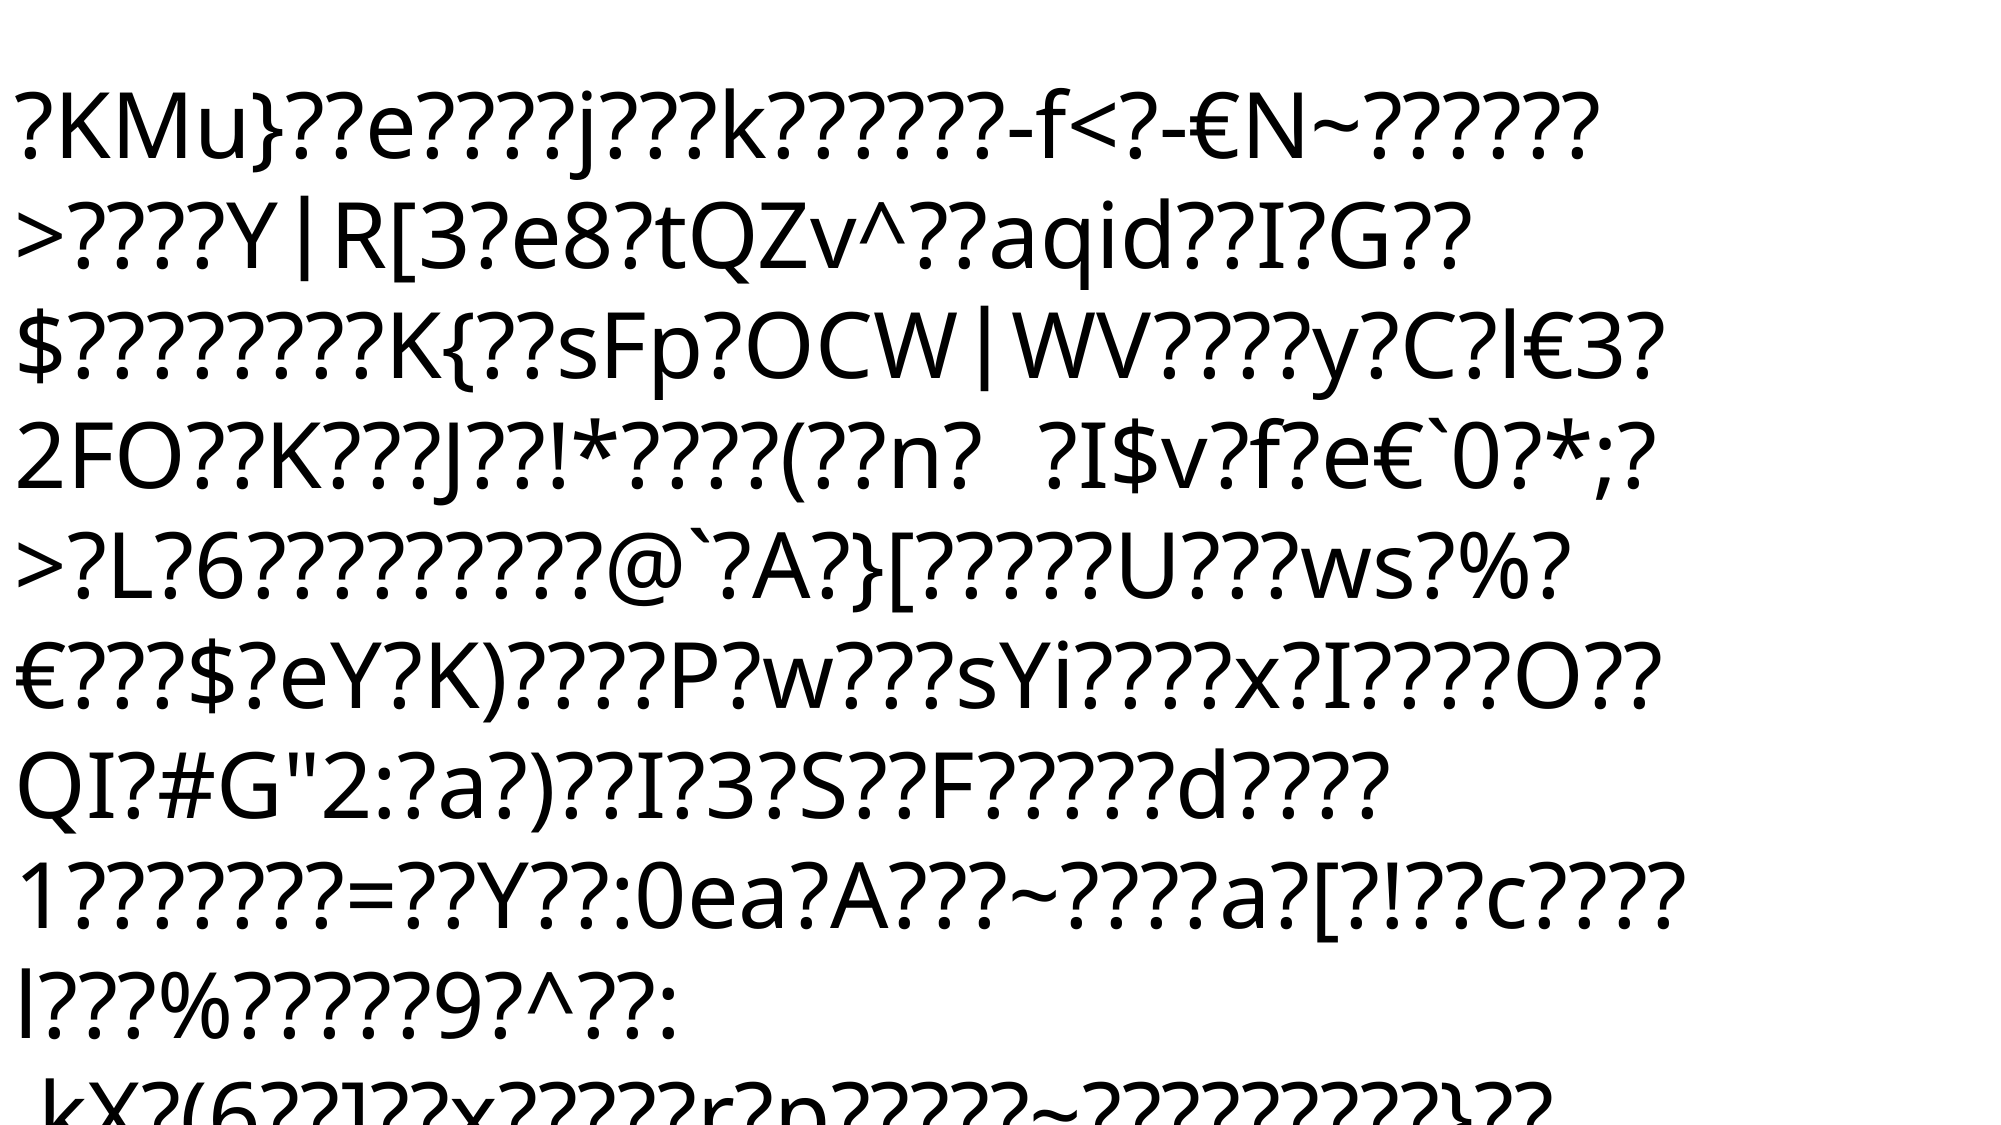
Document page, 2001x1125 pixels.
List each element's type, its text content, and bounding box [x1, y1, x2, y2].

title ?KMu}??e????j???k??????-f<?-€N~??????>????YR[3?e8?tQZv^??aqid??I?G??$????????K{??sFp?OCWWV????y?C?l€3?2FO??K???J??!*????(??n??I$v?f?e€`0?*;?>?L?6?????????@`?A?}[?????U???ws?%?€???$?eY?K)????P?w???sYi????x?I????O??QI?#G"2:?a?)??I?3?S??F?????d????1???????=??Y??:0ea?A???~????a?[?!??c????l???%?????9?^??: kX?(6??]??x?????r?p?????~?????????}??x???5K?+???m?r?????\?!??????€?5?u?e??,/?jy??K;y~H+?????v?C?*??>????^Oil???[????????q??},??+? ???d ?q?j?<??? ?}?\???J????z??????!?<??C?y???L?}.7O?a??I'?s??@?????[?:<?????A??9`9C@??|_?i????C$,?0B??$???9??OW???OM?4-?i%Rc? (?? ??A??????y?b?G??r?v??6?m?_[=??o?[???ye?8?=??Z1/?4?.?Z@?? ??9?m[]??+???/{8?? 3??€*?_B?F?????Cf?b:,???~ ?:???zF???`?R?/? ??9 ??A????€??_@??]??y?? ?"?J?????Z5??d?[?&??V=KrI'?Y?+*4?|??N?*?wX???Qe??<???5z/????]??b ~??<?P?????I??z? [0, 59, 1725, 278]
